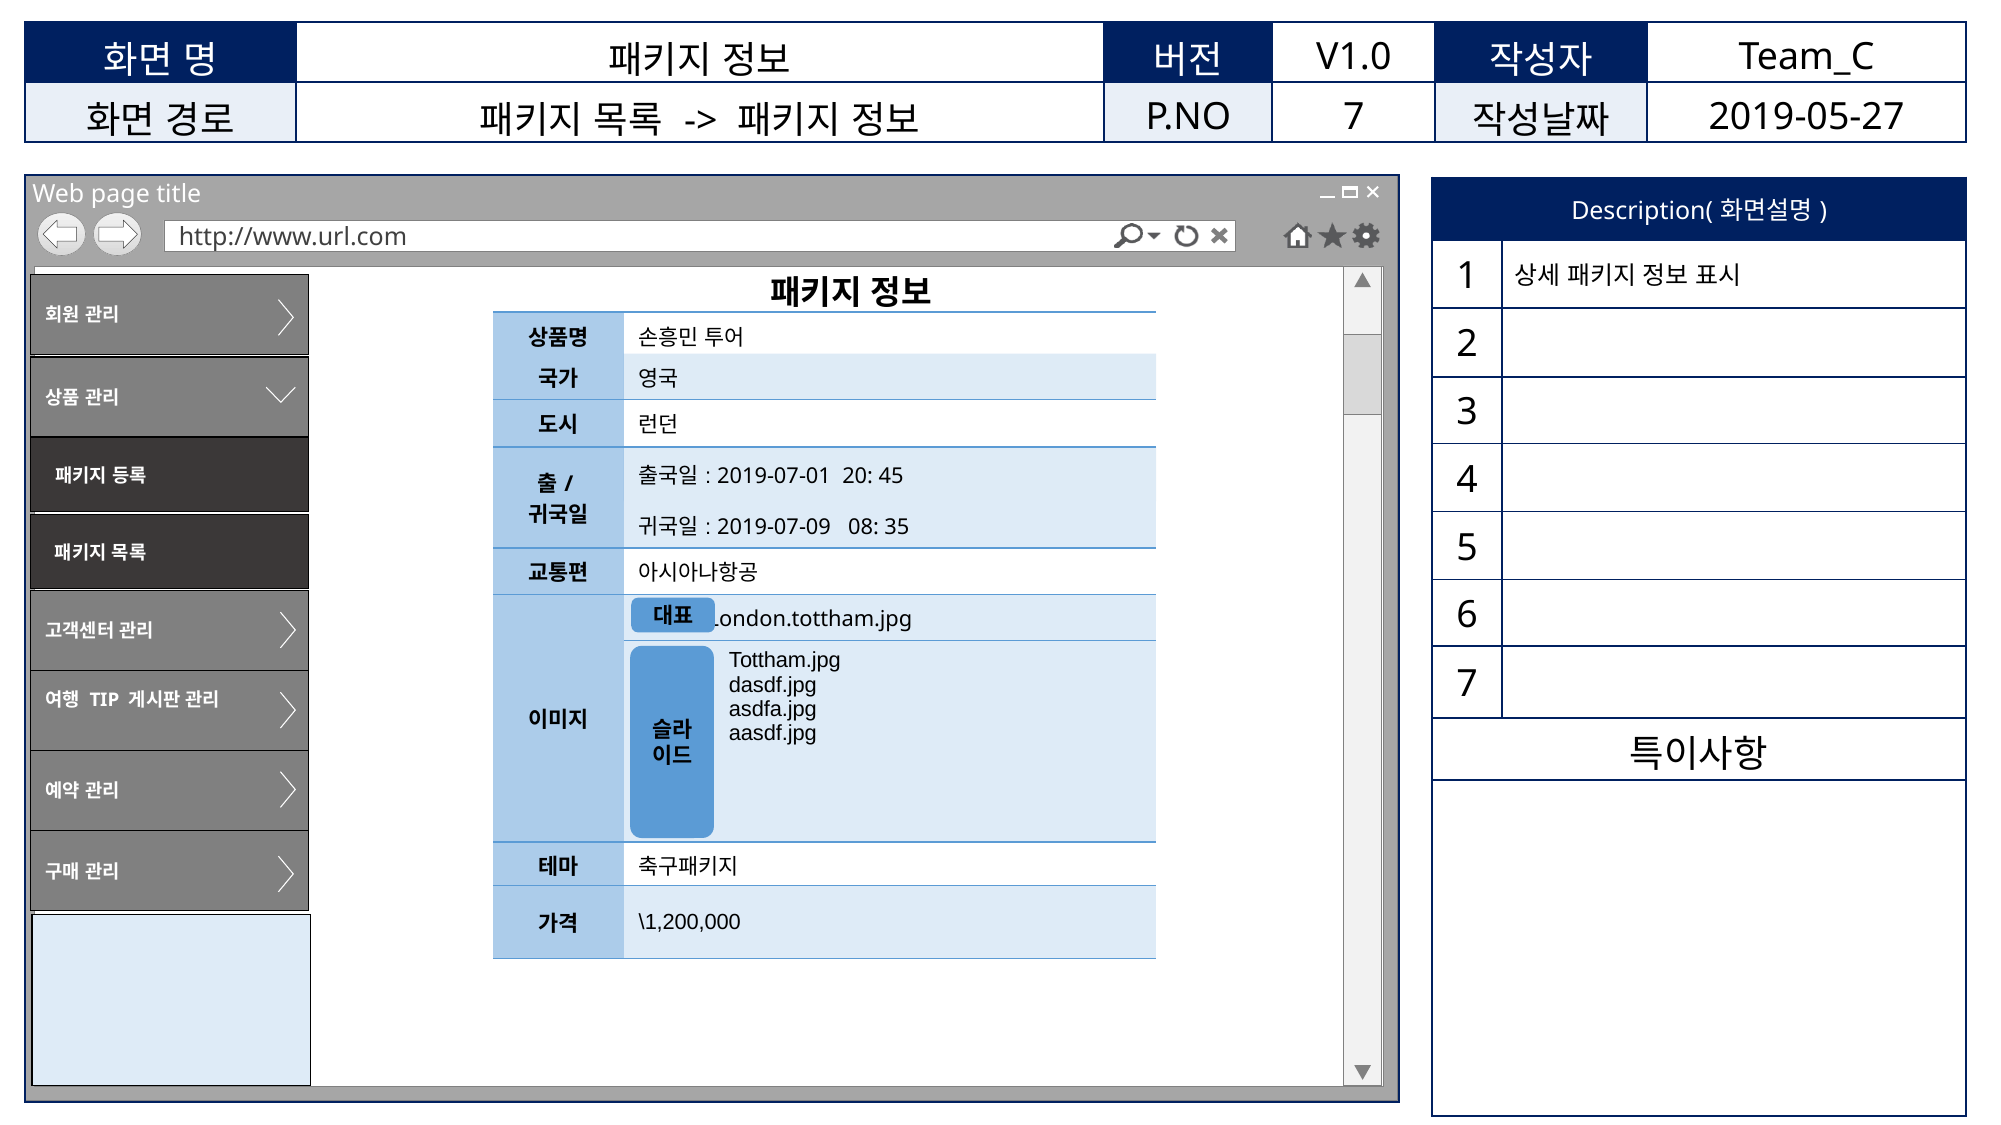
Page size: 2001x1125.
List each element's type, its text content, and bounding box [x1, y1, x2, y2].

table_cell 화면 경로 [26, 83, 295, 141]
table_cell P.NO [1105, 83, 1271, 141]
table_cell [1503, 512, 1965, 579]
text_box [25, 174, 1398, 1101]
table_cell 6 [1433, 580, 1501, 645]
table_cell [1503, 647, 1965, 717]
table_header 작성자 [1436, 23, 1646, 81]
table_cell 2019-05-27 [1648, 83, 1965, 141]
table_header V1.0 [1273, 23, 1434, 81]
table_cell 상세 패키지 정보 표시 [1503, 241, 1965, 307]
table_cell [1503, 580, 1965, 645]
table_cell 패키지 목록 -> 패키지 정보 [297, 83, 1103, 141]
table_header Description(화면설명) [1433, 178, 1965, 239]
table_cell [1433, 781, 1965, 1115]
table_cell [1503, 309, 1965, 376]
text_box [1343, 265, 1382, 1086]
table_cell 5 [1433, 512, 1501, 579]
table_cell 7 [1433, 647, 1501, 717]
table_header Team_C [1648, 23, 1965, 81]
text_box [30, 273, 309, 911]
table_header 버전 [1105, 23, 1271, 81]
table_cell 2 [1433, 309, 1501, 376]
table_cell 1 [1433, 241, 1501, 307]
table_header 화면 명 [26, 23, 295, 81]
table_header 패키지 정보 [297, 23, 1103, 81]
table_cell 작성날짜 [1436, 83, 1646, 141]
table_cell 7 [1273, 83, 1434, 141]
table_cell [1503, 444, 1965, 511]
table_cell 특이사항 [1433, 719, 1965, 779]
table_cell [1503, 378, 1965, 443]
table_cell 3 [1433, 378, 1501, 443]
table_cell 4 [1433, 444, 1501, 511]
